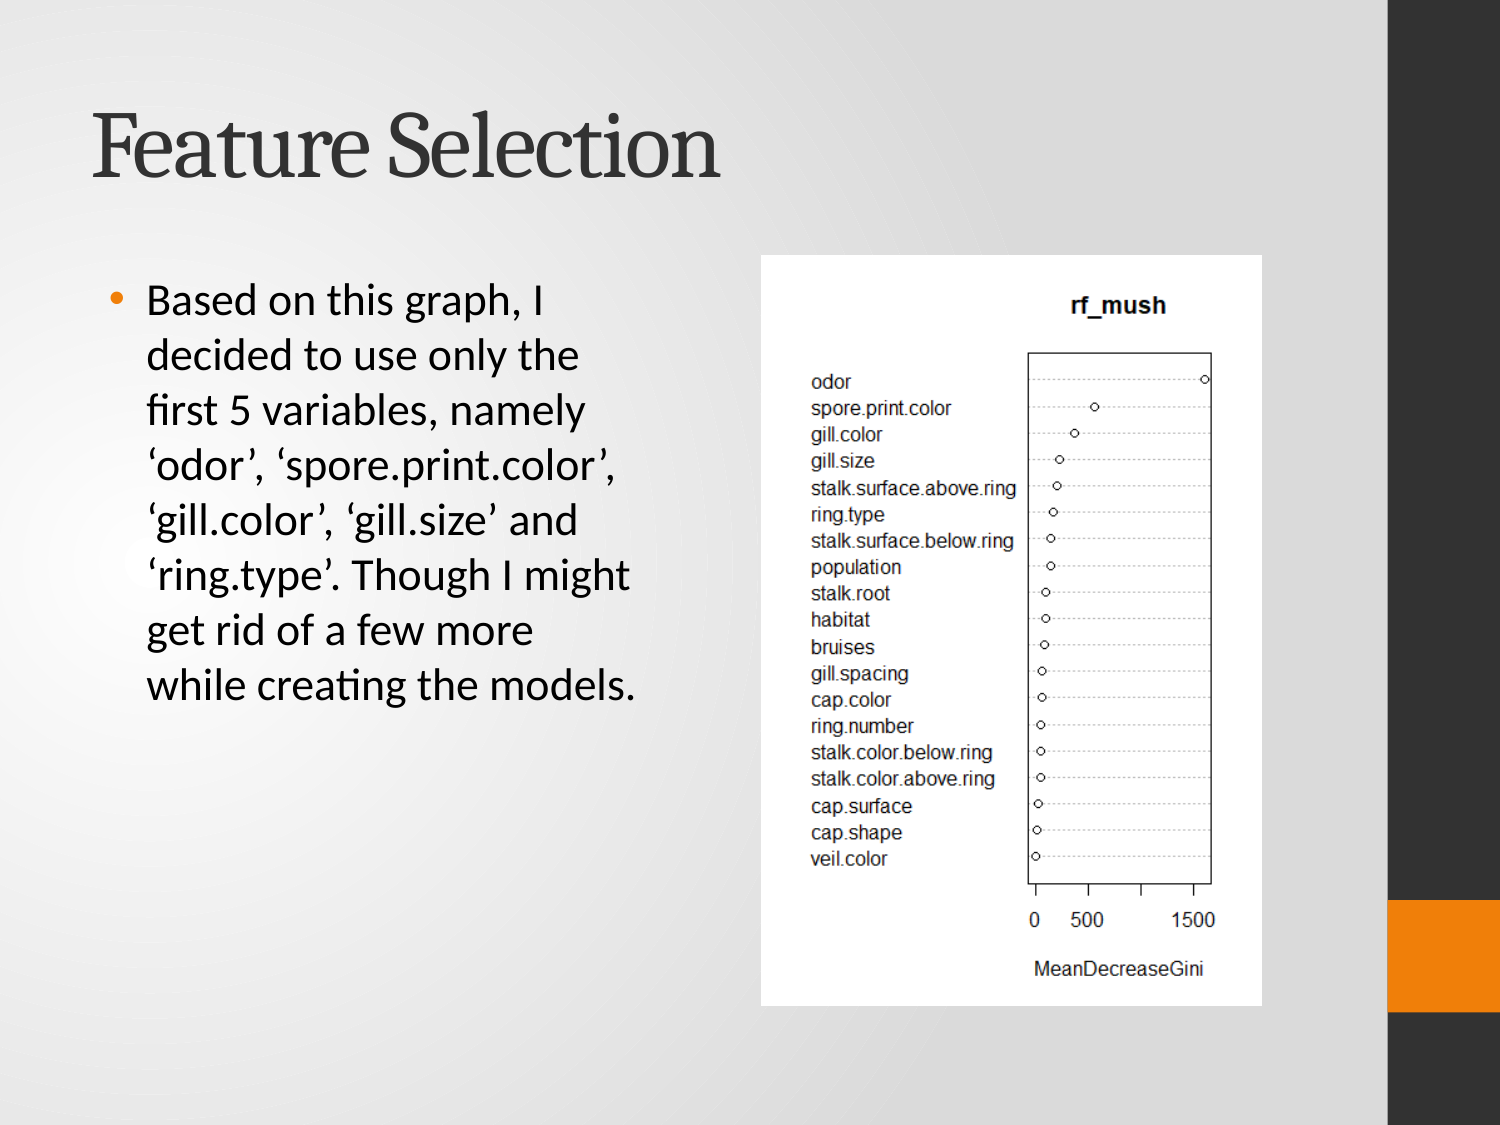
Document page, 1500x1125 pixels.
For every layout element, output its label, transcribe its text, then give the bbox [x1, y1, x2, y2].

picture [761, 254, 1263, 1006]
list Based on this graph, I decided to use only the first 5 variables, namely ‘odor’, ‘spore.print.color’, ‘gill.color’, ‘gill.size’ and ‘ring.type’. Though I might get rid of a few more while creating the models. [75, 262, 656, 1050]
title Feature Selection [75, 45, 1325, 233]
